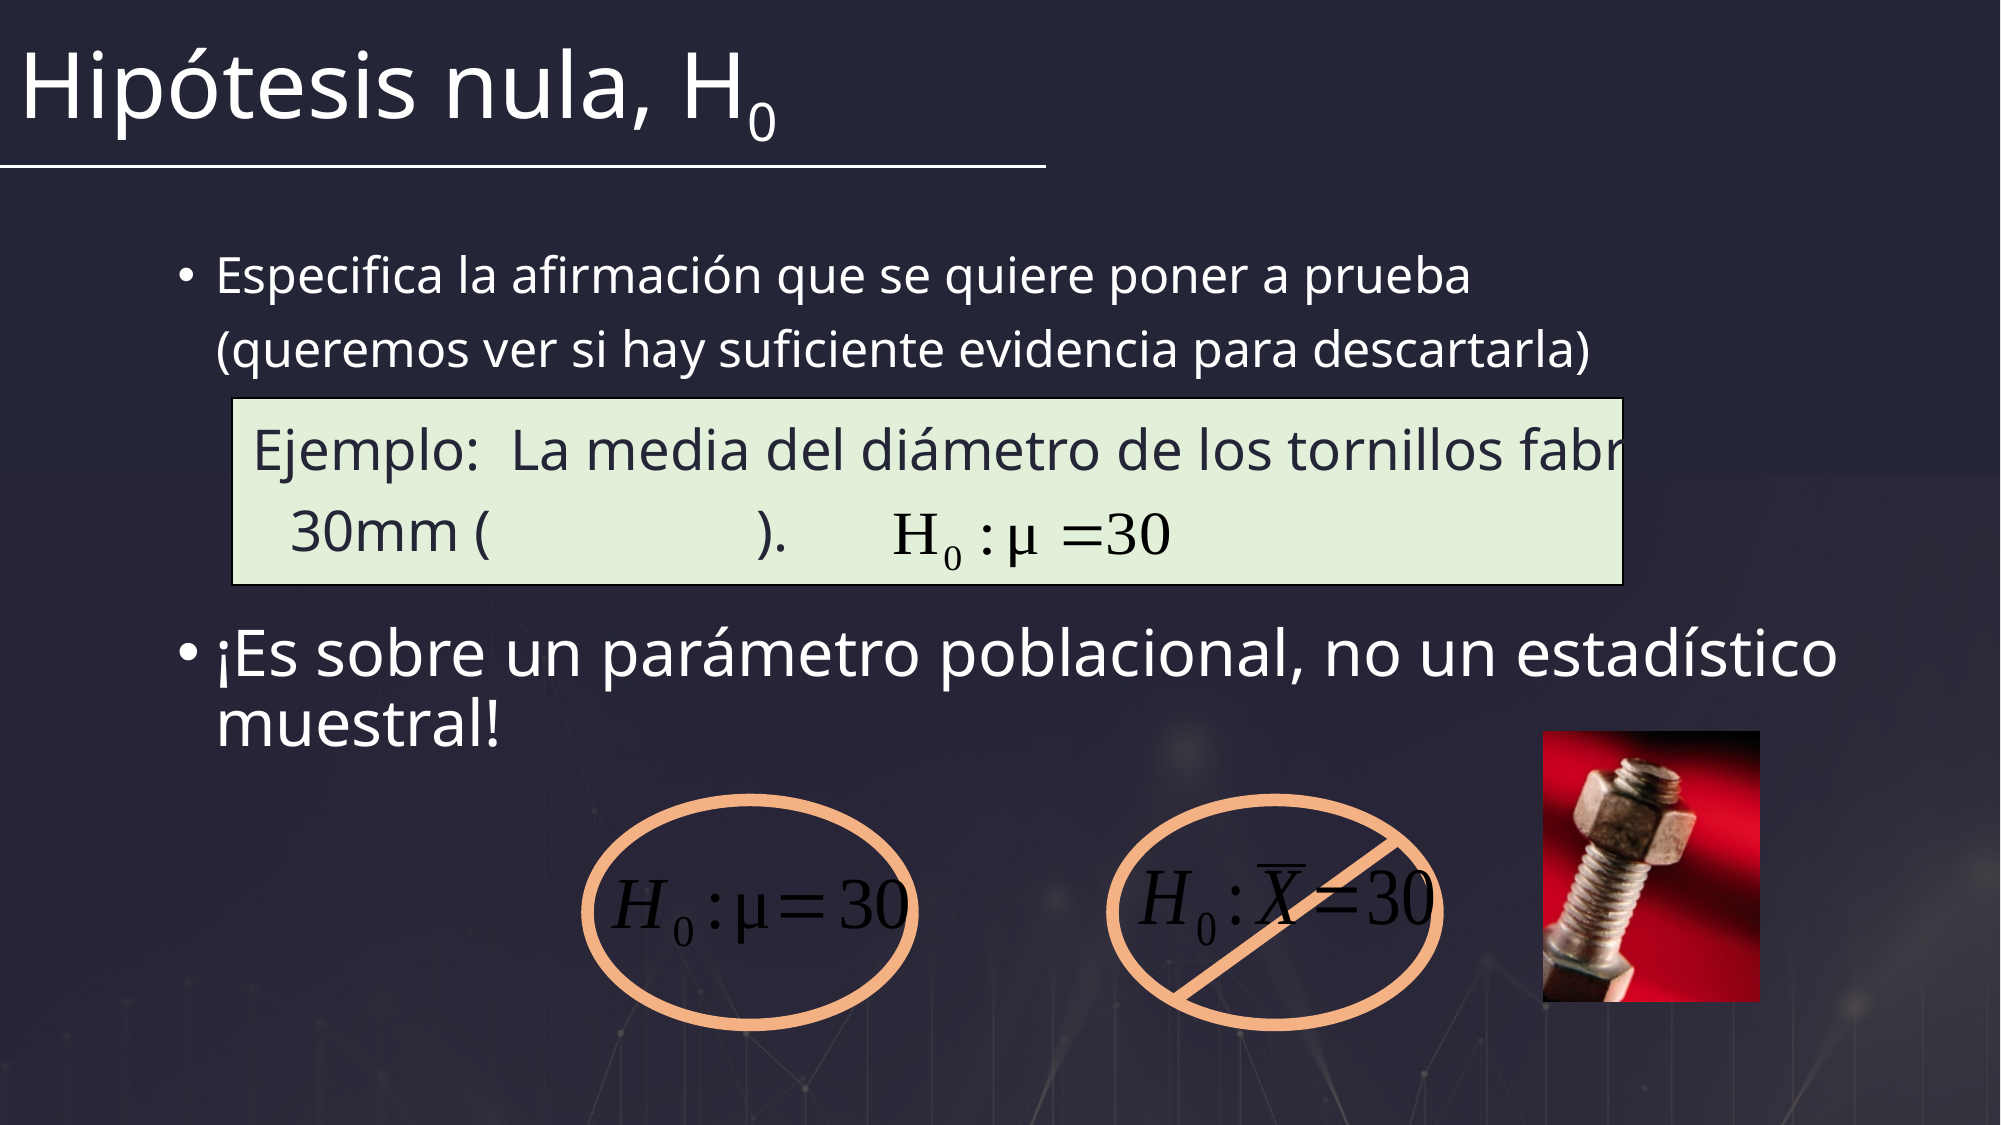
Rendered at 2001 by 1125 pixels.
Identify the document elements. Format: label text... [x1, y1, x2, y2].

title Hipótesis nula, H0 [4, 3, 1216, 167]
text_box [882, 493, 1181, 586]
text_box [1112, 799, 1438, 1025]
list Especifica la afirmación que se quiere poner a prueba (queremos ver si hay suficiente evidencia para descartarla) Ejemplo: La media del diámetro de los tornillos fabricados es 30mm ( ). ¡Es sobre un parámetro poblacional, no un estadístico muestral! [162, 242, 1902, 989]
picture [0, 0, 2001, 1125]
text_box [587, 799, 913, 1025]
